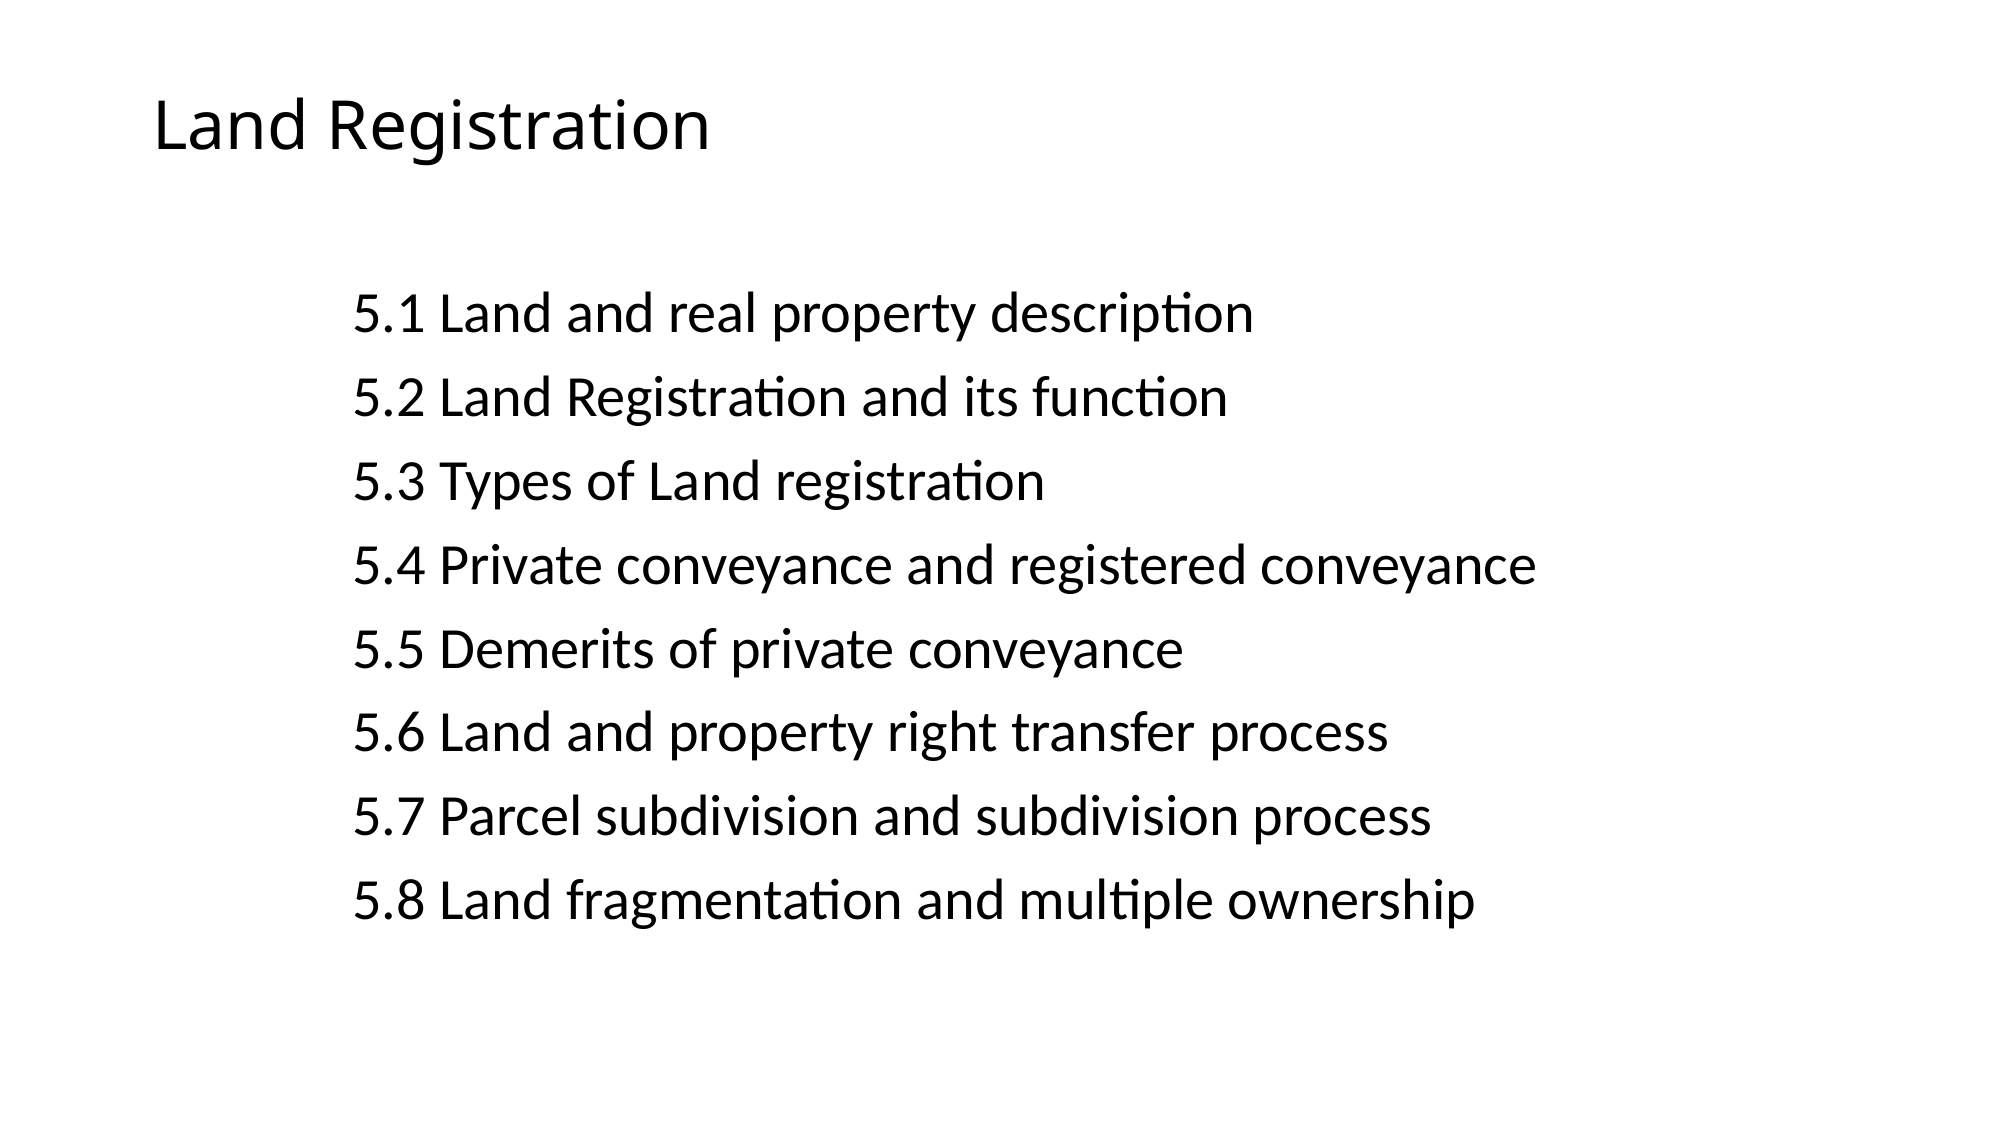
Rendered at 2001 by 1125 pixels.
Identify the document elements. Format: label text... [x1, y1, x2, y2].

list 5.1 Land and real property description 5.2 Land Registration and its function 5.3 Types of Land registration 5.4 Private conveyance and registered conveyance 5.5 Demerits of private conveyance 5.6 Land and property right transfer process 5.7 Parcel subdivision and subdivision process 5.8 Land fragmentation and multiple ownership [337, 275, 1675, 1013]
title Land Registration [137, 59, 1863, 278]
